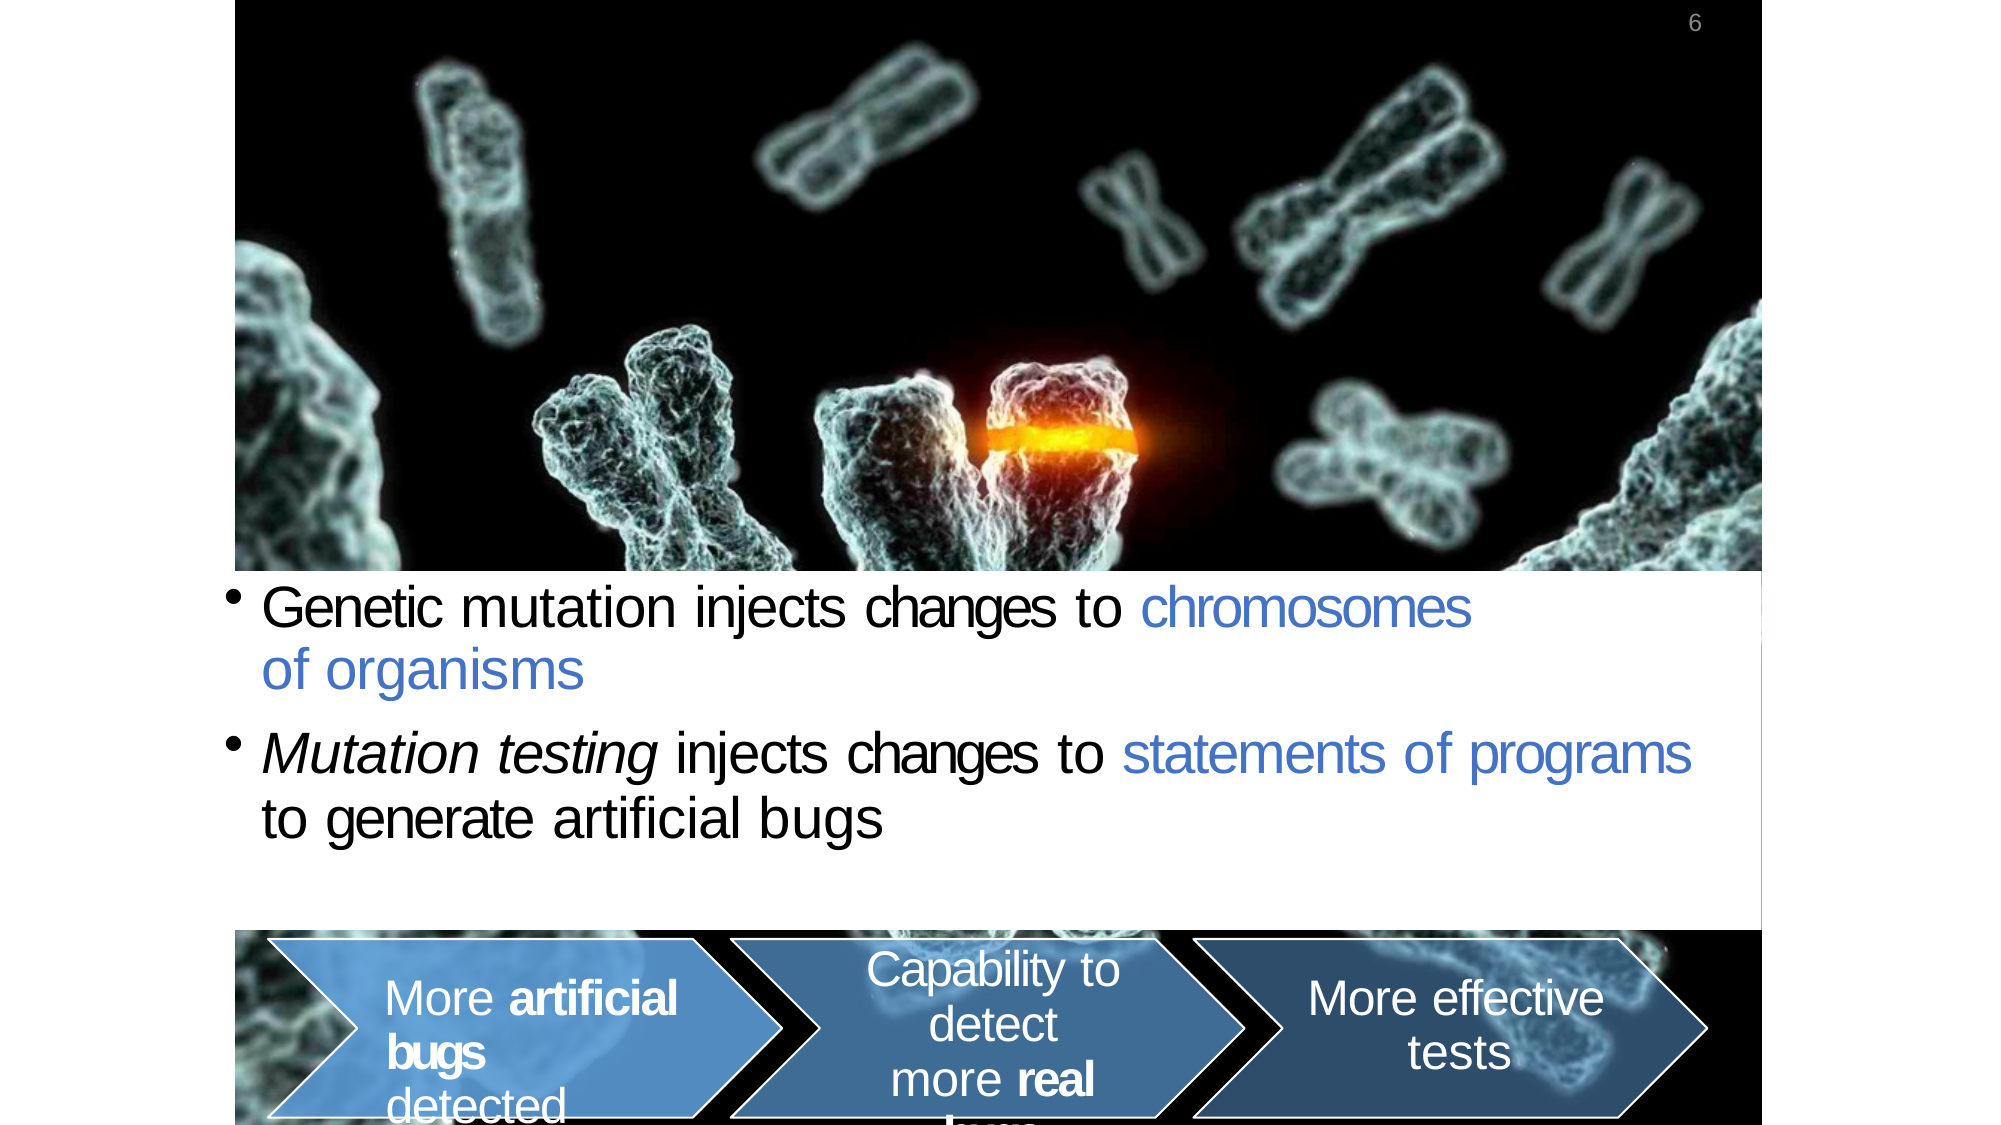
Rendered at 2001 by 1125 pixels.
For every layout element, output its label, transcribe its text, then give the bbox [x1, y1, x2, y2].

picture [679, 1119, 863, 1125]
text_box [1191, 937, 1709, 1119]
picture [235, 0, 1762, 571]
text_box Genetic mutation injects changes to chromosomes of organisms Mutation testing injects changes to statements of programs to generate artificial bugs [221, 566, 1736, 850]
text_box 6 [1686, 4, 1704, 37]
picture [235, 930, 1762, 1125]
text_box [266, 937, 728, 1119]
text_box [729, 937, 1190, 1119]
